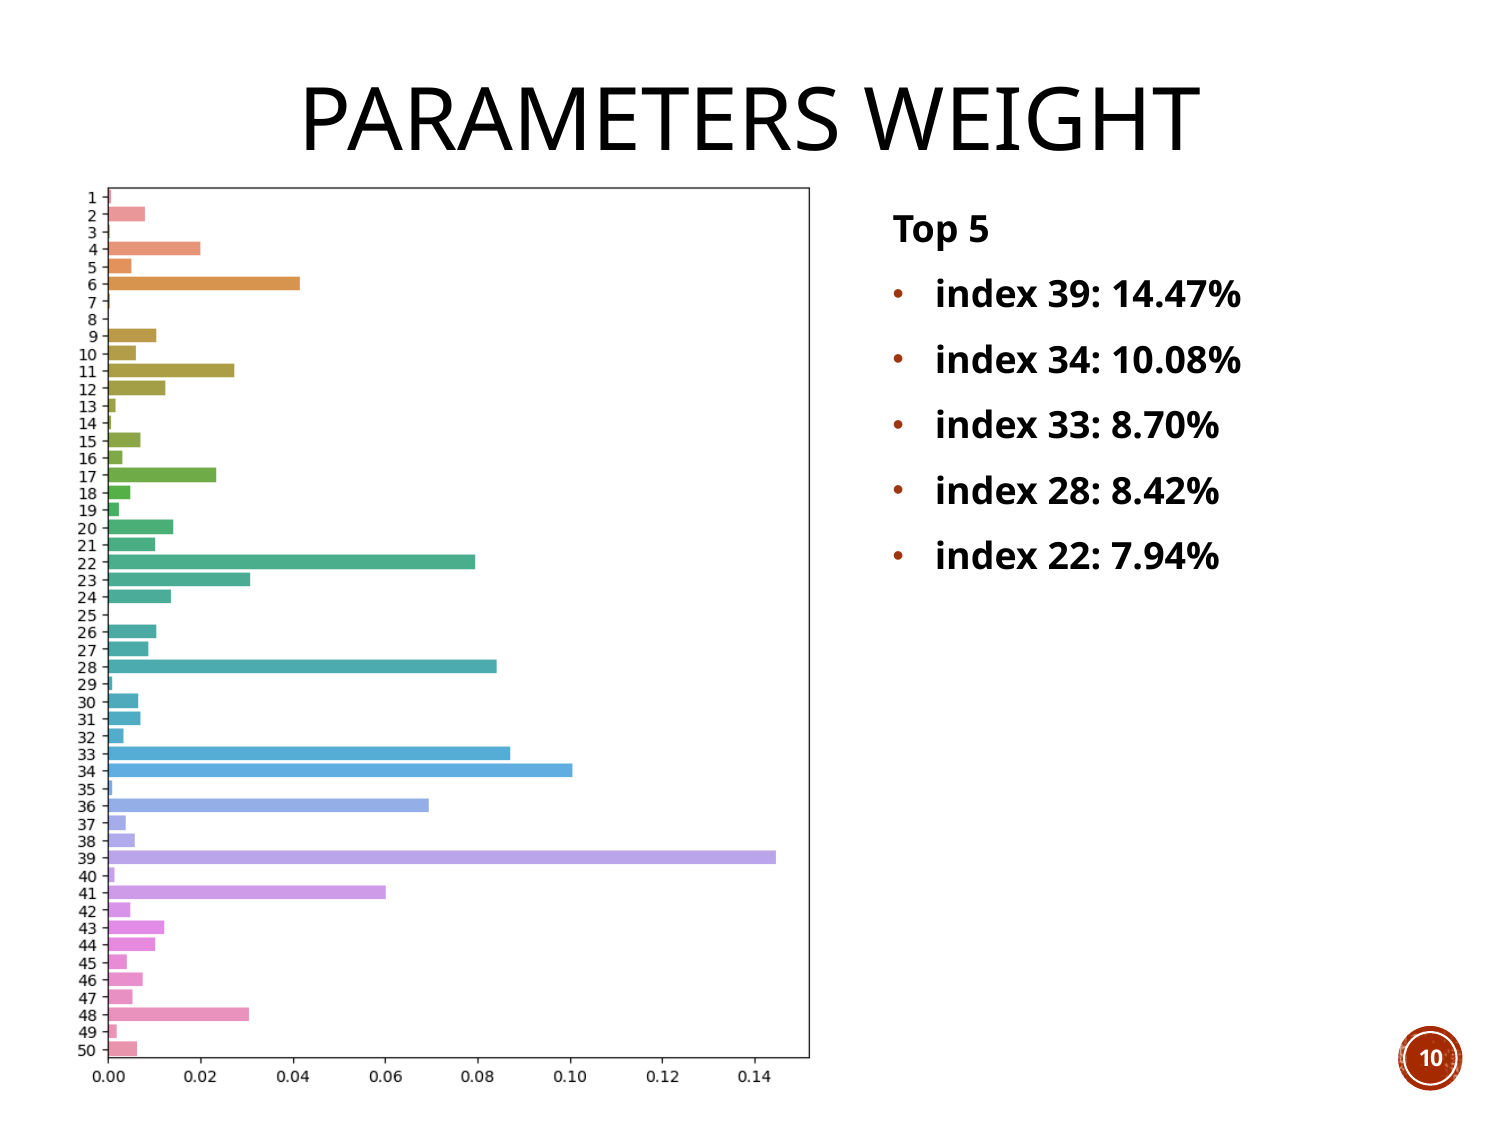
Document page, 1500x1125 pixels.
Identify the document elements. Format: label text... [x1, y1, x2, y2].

list Top 5 index 39: 14.47% index 34: 10.08% index 33: 8.70% index 28: 8.42% index 22: 7.94% [877, 202, 1475, 1044]
picture [67, 183, 819, 1090]
slide_number 10 [1391, 1044, 1471, 1089]
title Parameters weight [112, 46, 1388, 199]
